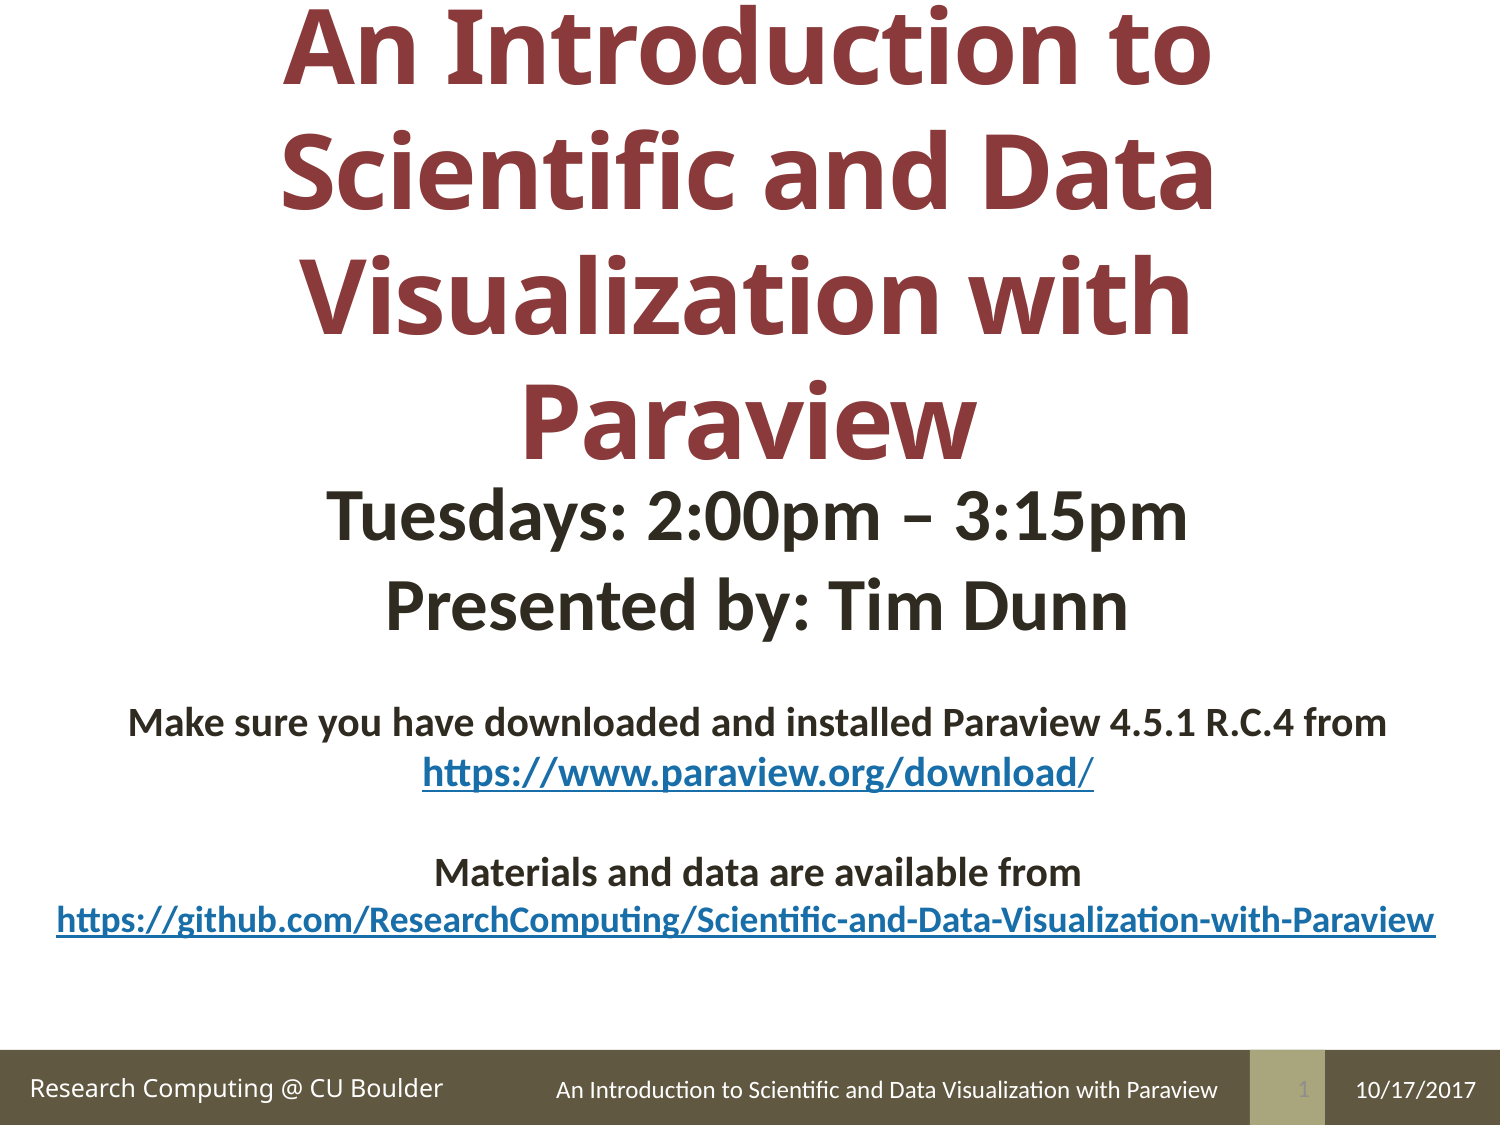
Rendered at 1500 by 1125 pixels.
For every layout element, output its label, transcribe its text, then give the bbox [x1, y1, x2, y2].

title An Introduction to Scientific and Data Visualization with Paraview [41, 15, 1455, 445]
text_box Tuesdays: 2:00pm – 3:15pm Presented by: Tim Dunn Make sure you have downloaded and installed Paraview 4.5.1 R.C.4 from https://www.paraview.org/download/ Materials and data are available from https://github.com/ResearchComputing/Scientific-and-Data-Visualization-with-Paraview [41, 457, 1475, 948]
slide_number 1 [1252, 1050, 1325, 1125]
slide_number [1340, 1058, 1496, 1119]
footer An Introduction to Scientific and Data Visualization with Paraview [410, 1058, 1235, 1119]
